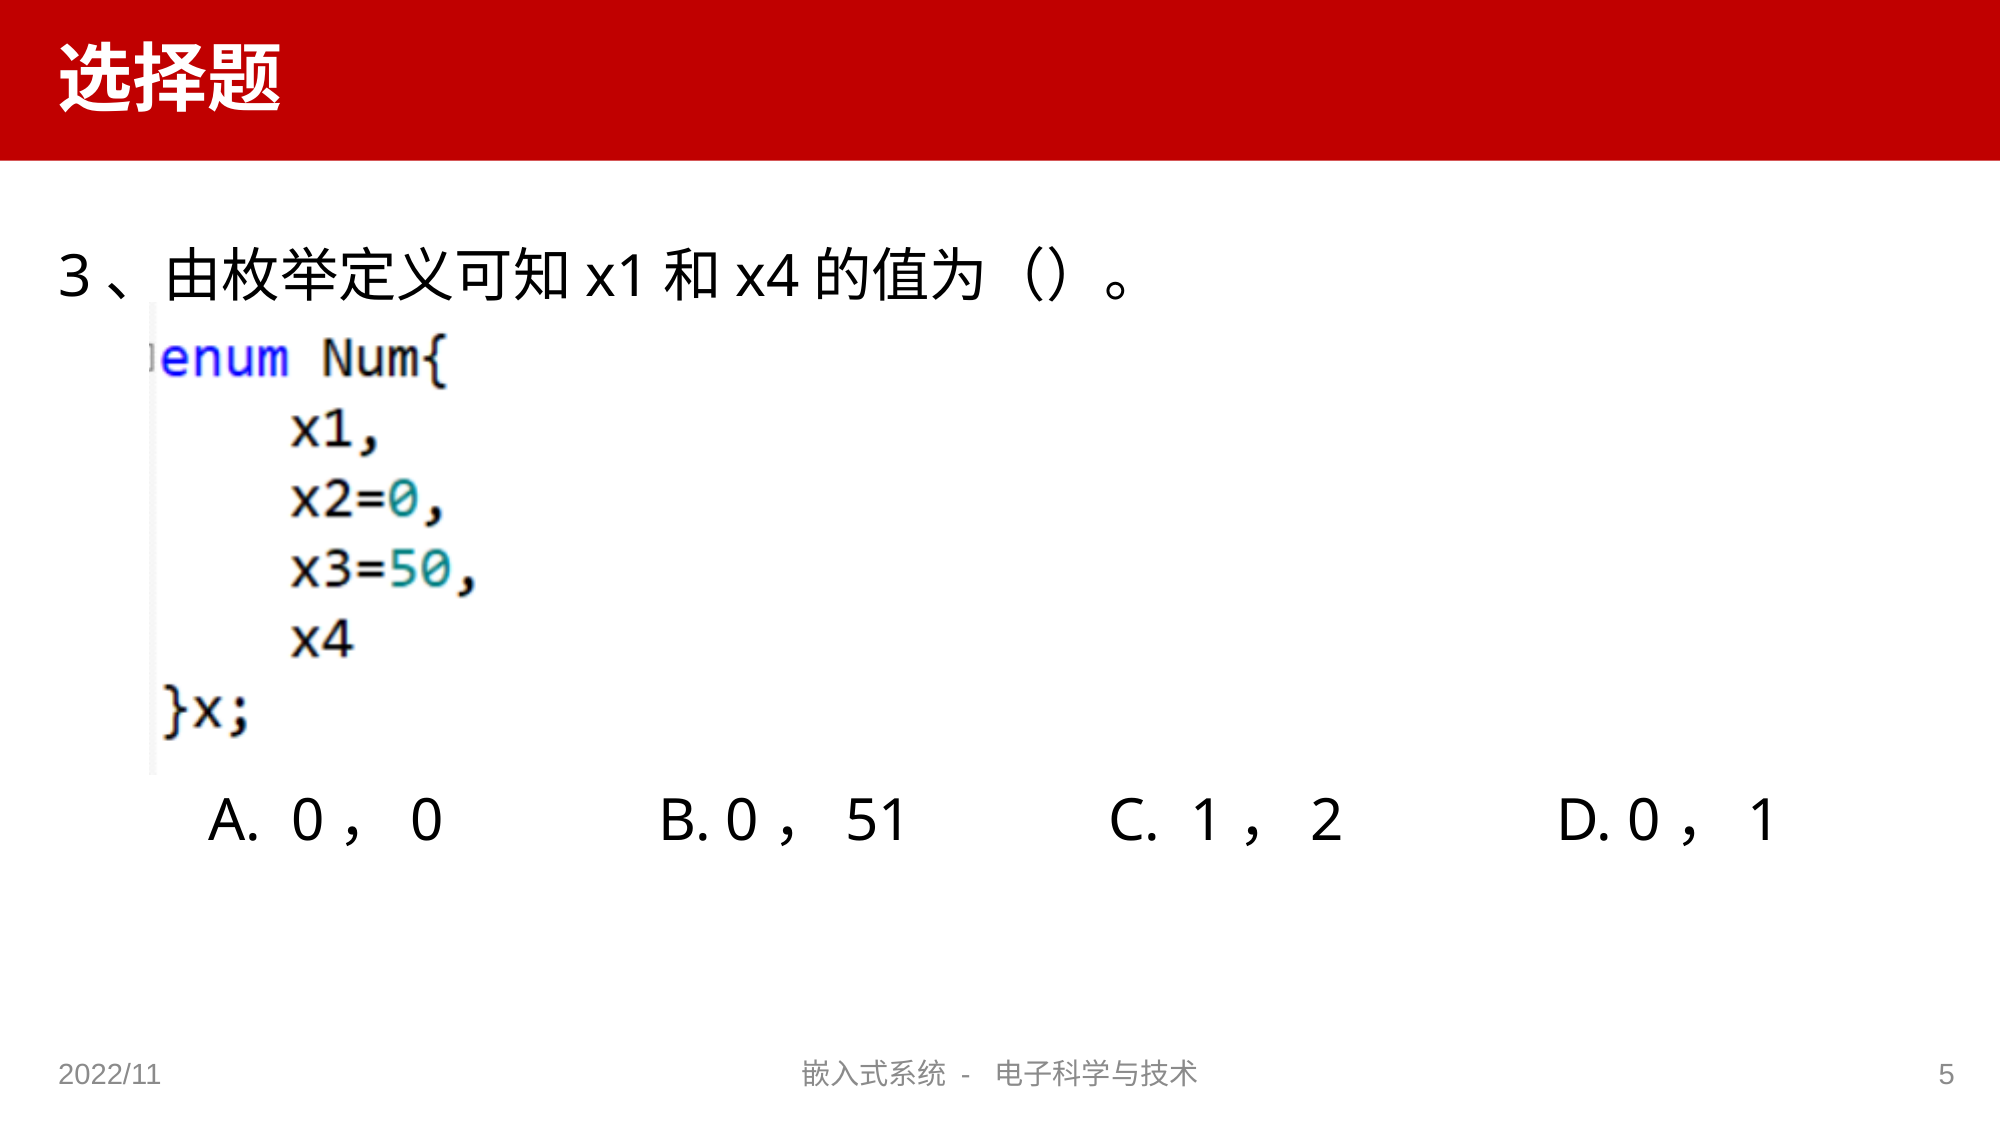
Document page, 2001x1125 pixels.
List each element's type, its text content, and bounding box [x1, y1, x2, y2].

list 3、由枚举定义可知x1和x4的值为（）。 A. 0，0 B. 0，51 C. 1，2 D. 0，1 [43, 196, 1970, 1024]
title 选择题 [42, 19, 1768, 144]
text_box [208, 779, 1248, 1039]
picture [149, 302, 494, 775]
footer 嵌入式系统 - 电子科学与技术 [662, 1042, 1338, 1103]
slide_number 2022/11 [43, 1042, 494, 1103]
slide_number 5 [1519, 1042, 1970, 1103]
